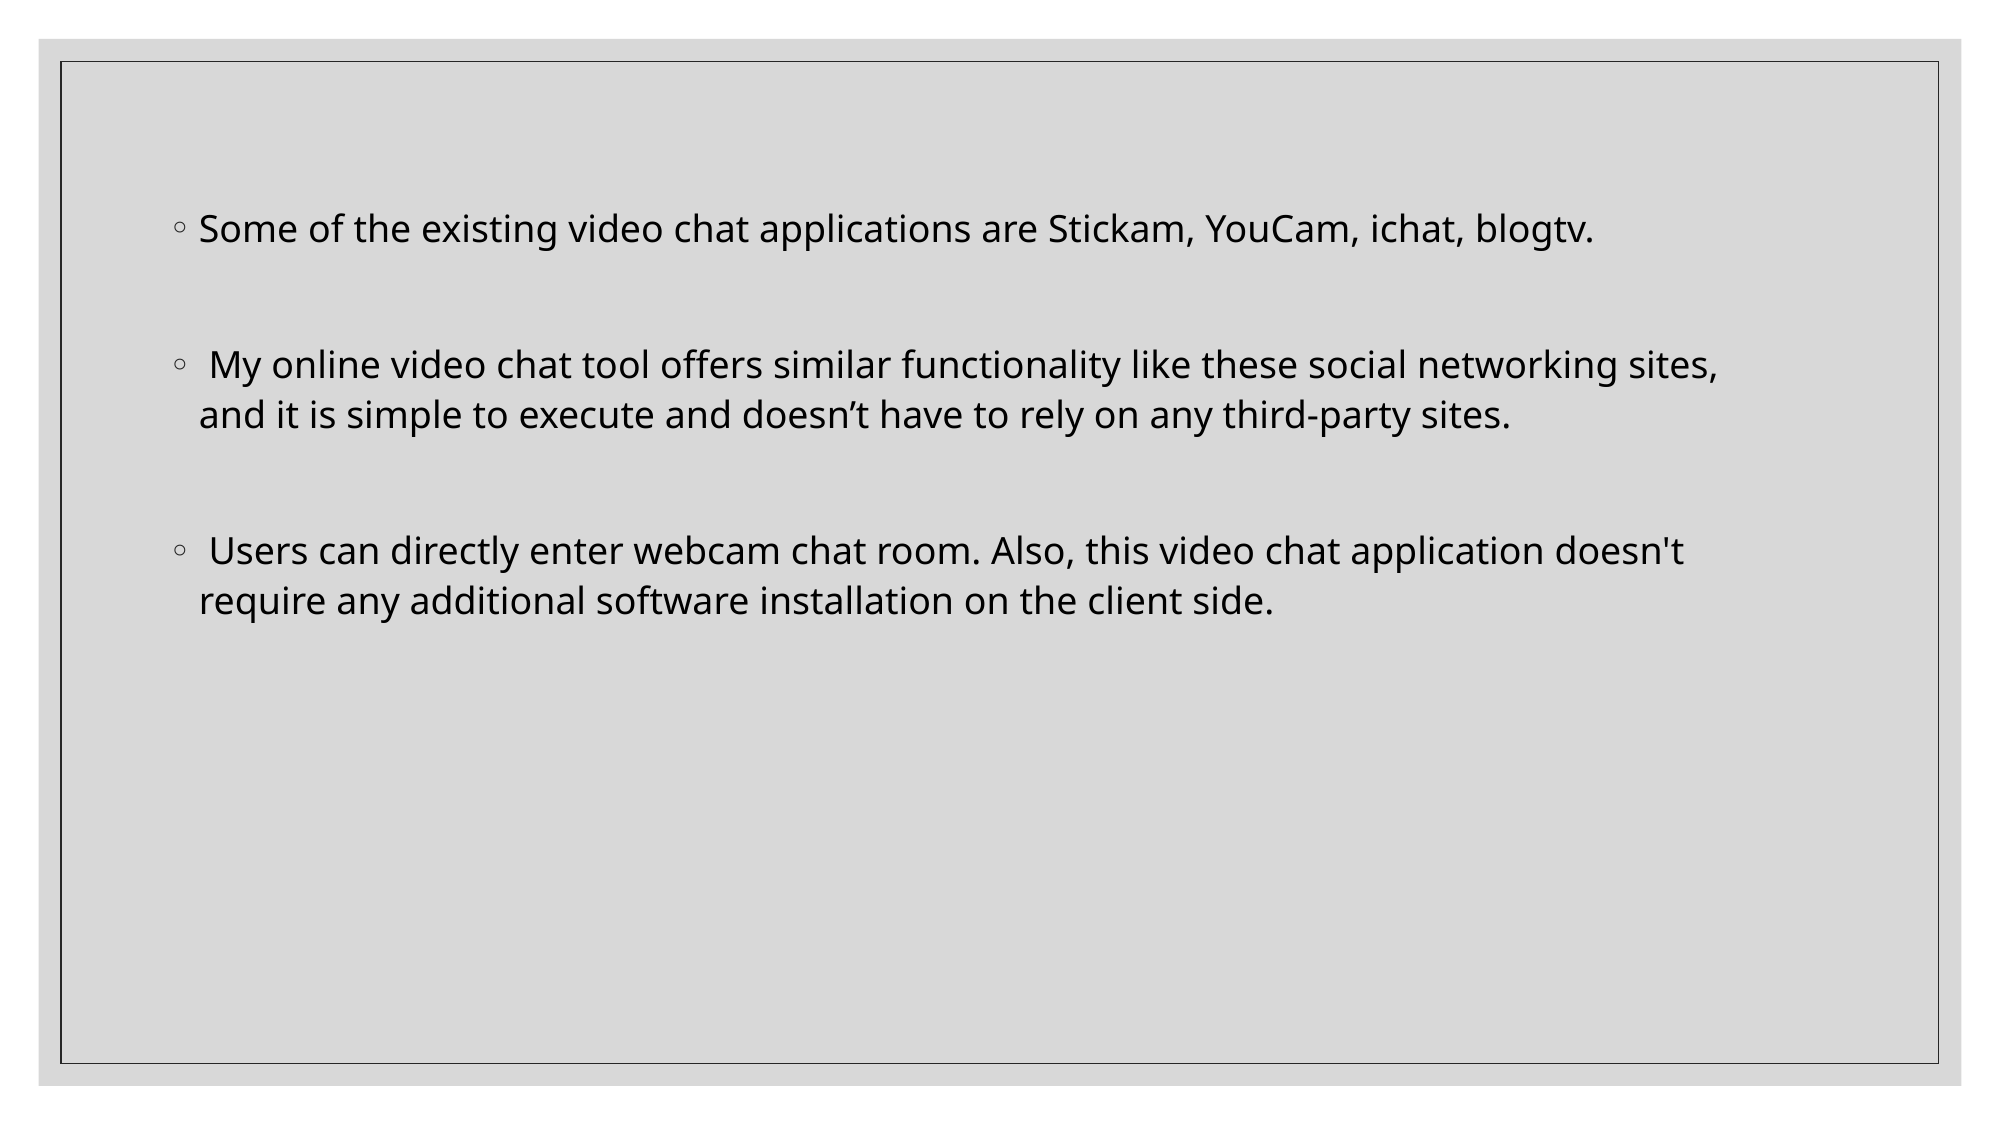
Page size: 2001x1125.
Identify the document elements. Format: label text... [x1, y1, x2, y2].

list Some of the existing video chat applications are Stickam, YouCam, ichat, blogtv. My online video chat tool offers similar functionality like these social networking sites, and it is simple to execute and doesn’t have to rely on any third-party sites. Users can directly enter webcam chat room. Also, this video chat application doesn't require any additional software installation on the client side. [153, 192, 1804, 825]
